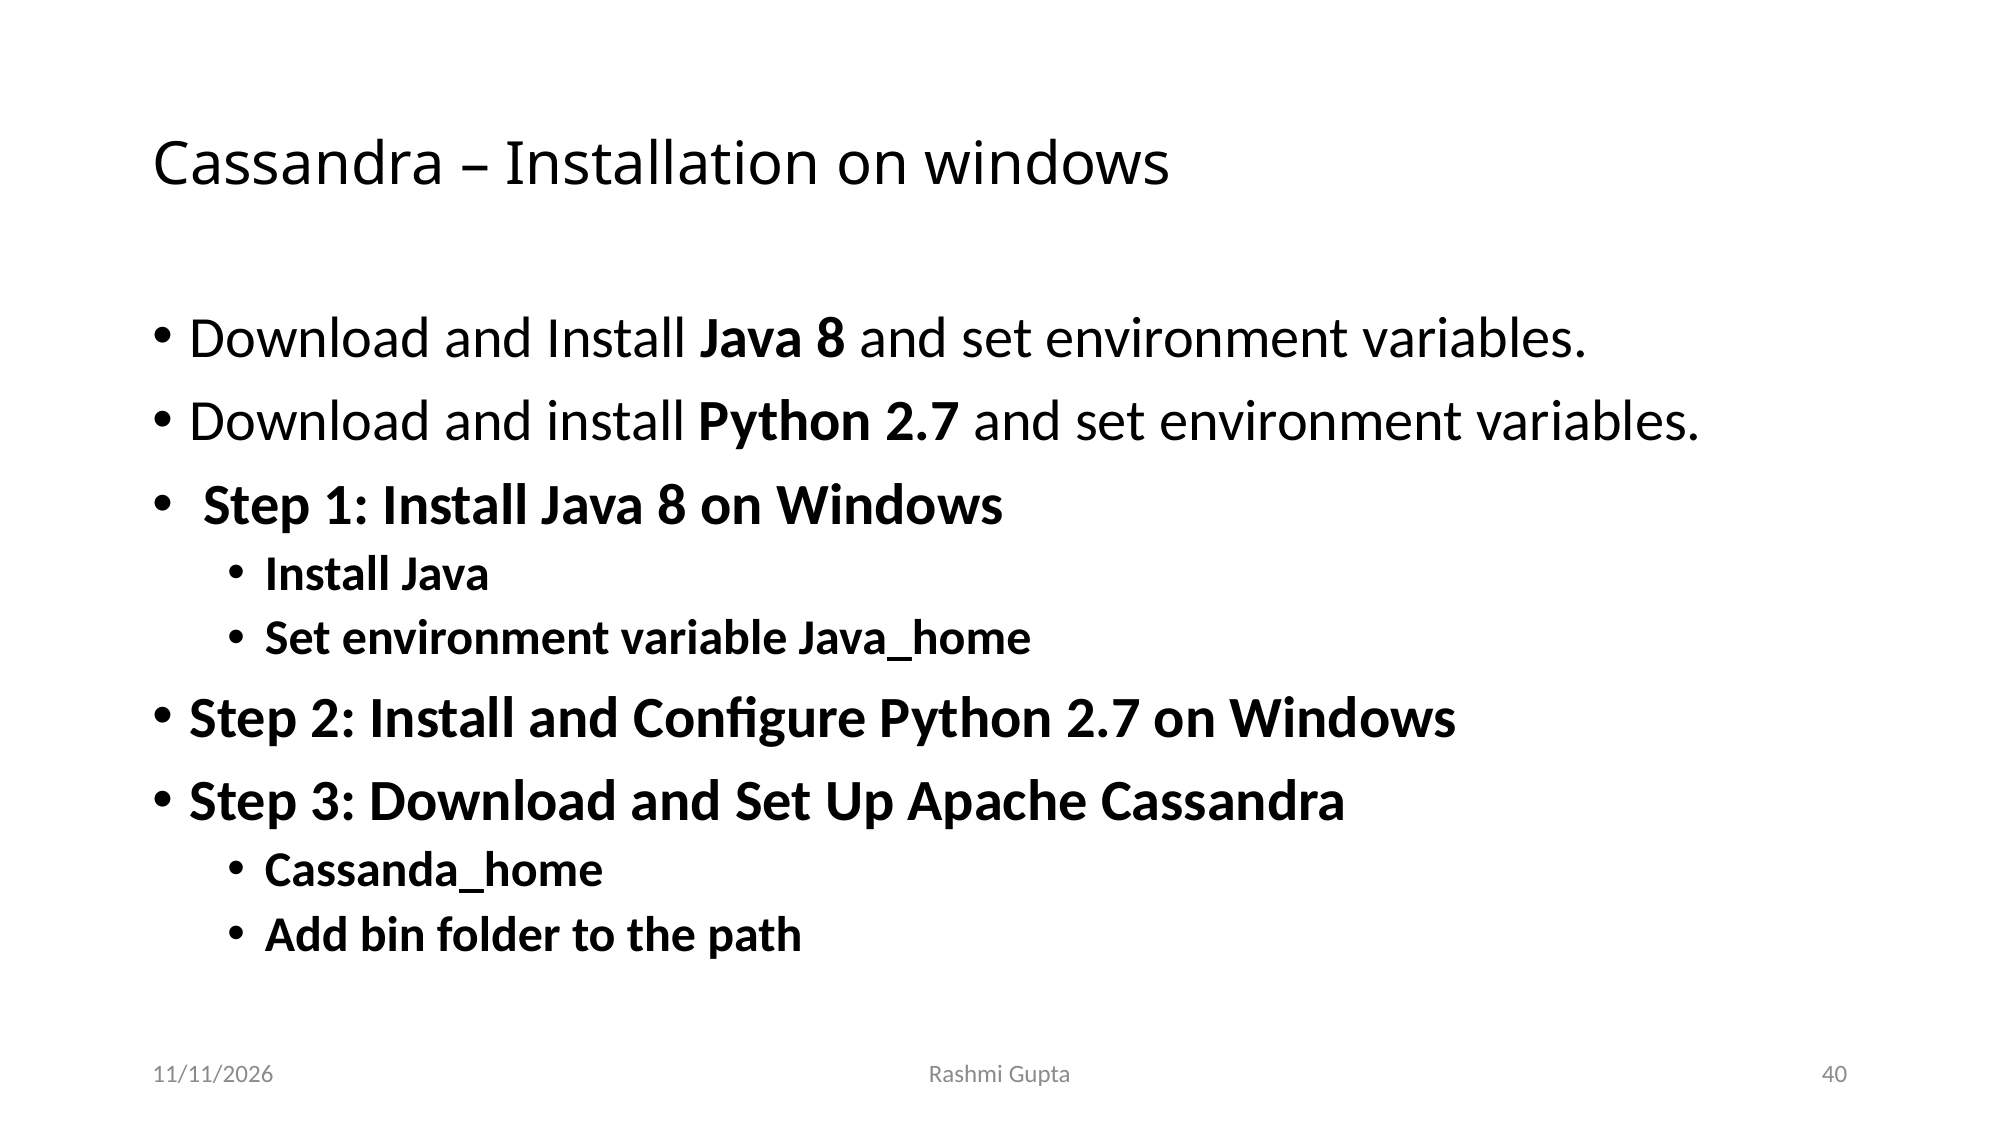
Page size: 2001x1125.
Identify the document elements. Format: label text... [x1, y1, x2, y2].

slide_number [137, 1042, 588, 1103]
footer Rashmi Gupta [662, 1042, 1338, 1103]
title Cassandra – Installation on windows [137, 59, 1863, 278]
slide_number 40 [1412, 1042, 1863, 1103]
list Download and Install Java 8 and set environment variables. Download and install Python 2.7 and set environment variables. Step 1: Install Java 8 on Windows Install Java Set environment variable Java_home Step 2: Install and Configure Python 2.7 on Windows Step 3: Download and Set Up Apache Cassandra Cassanda_home Add bin folder to the path [137, 299, 1863, 1014]
